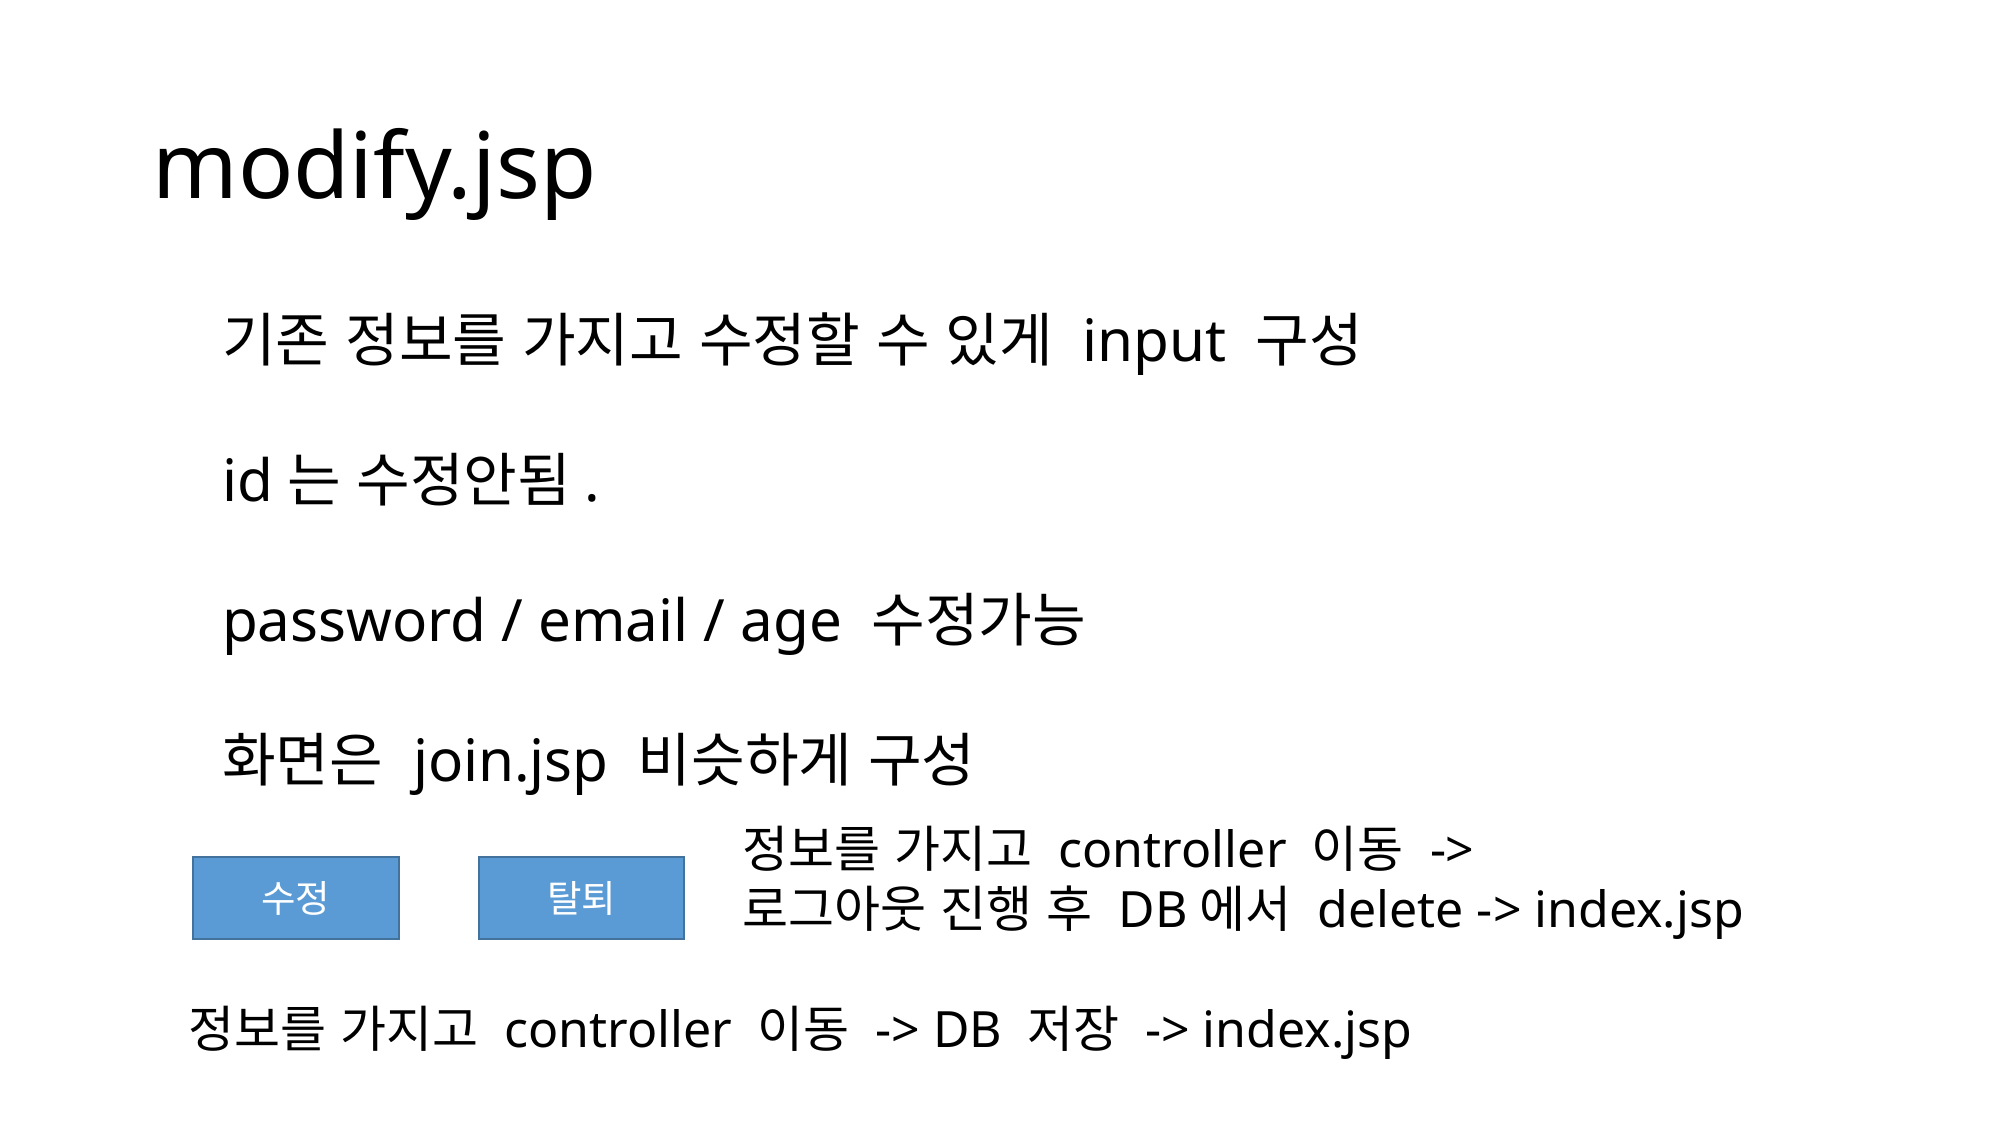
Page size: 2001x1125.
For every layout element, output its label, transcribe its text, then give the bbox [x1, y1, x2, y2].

text_box 수정 [192, 856, 400, 940]
text_box 정보를 가지고 controller 이동 -> 로그아웃 진행 후 DB에서 delete -> index.jsp [727, 809, 1760, 945]
text_box 탈퇴 [478, 856, 685, 940]
text_box 정보를 가지고 controller 이동 -> DB 저장 -> index.jsp [173, 990, 1428, 1065]
text_box 기존 정보를 가지고 수정할 수 있게 input 구성 id는 수정안됨. password / email / age 수정가능 화면은 join.jsp 비슷하게 구성 [207, 295, 1378, 801]
title modify.jsp [137, 59, 1863, 278]
